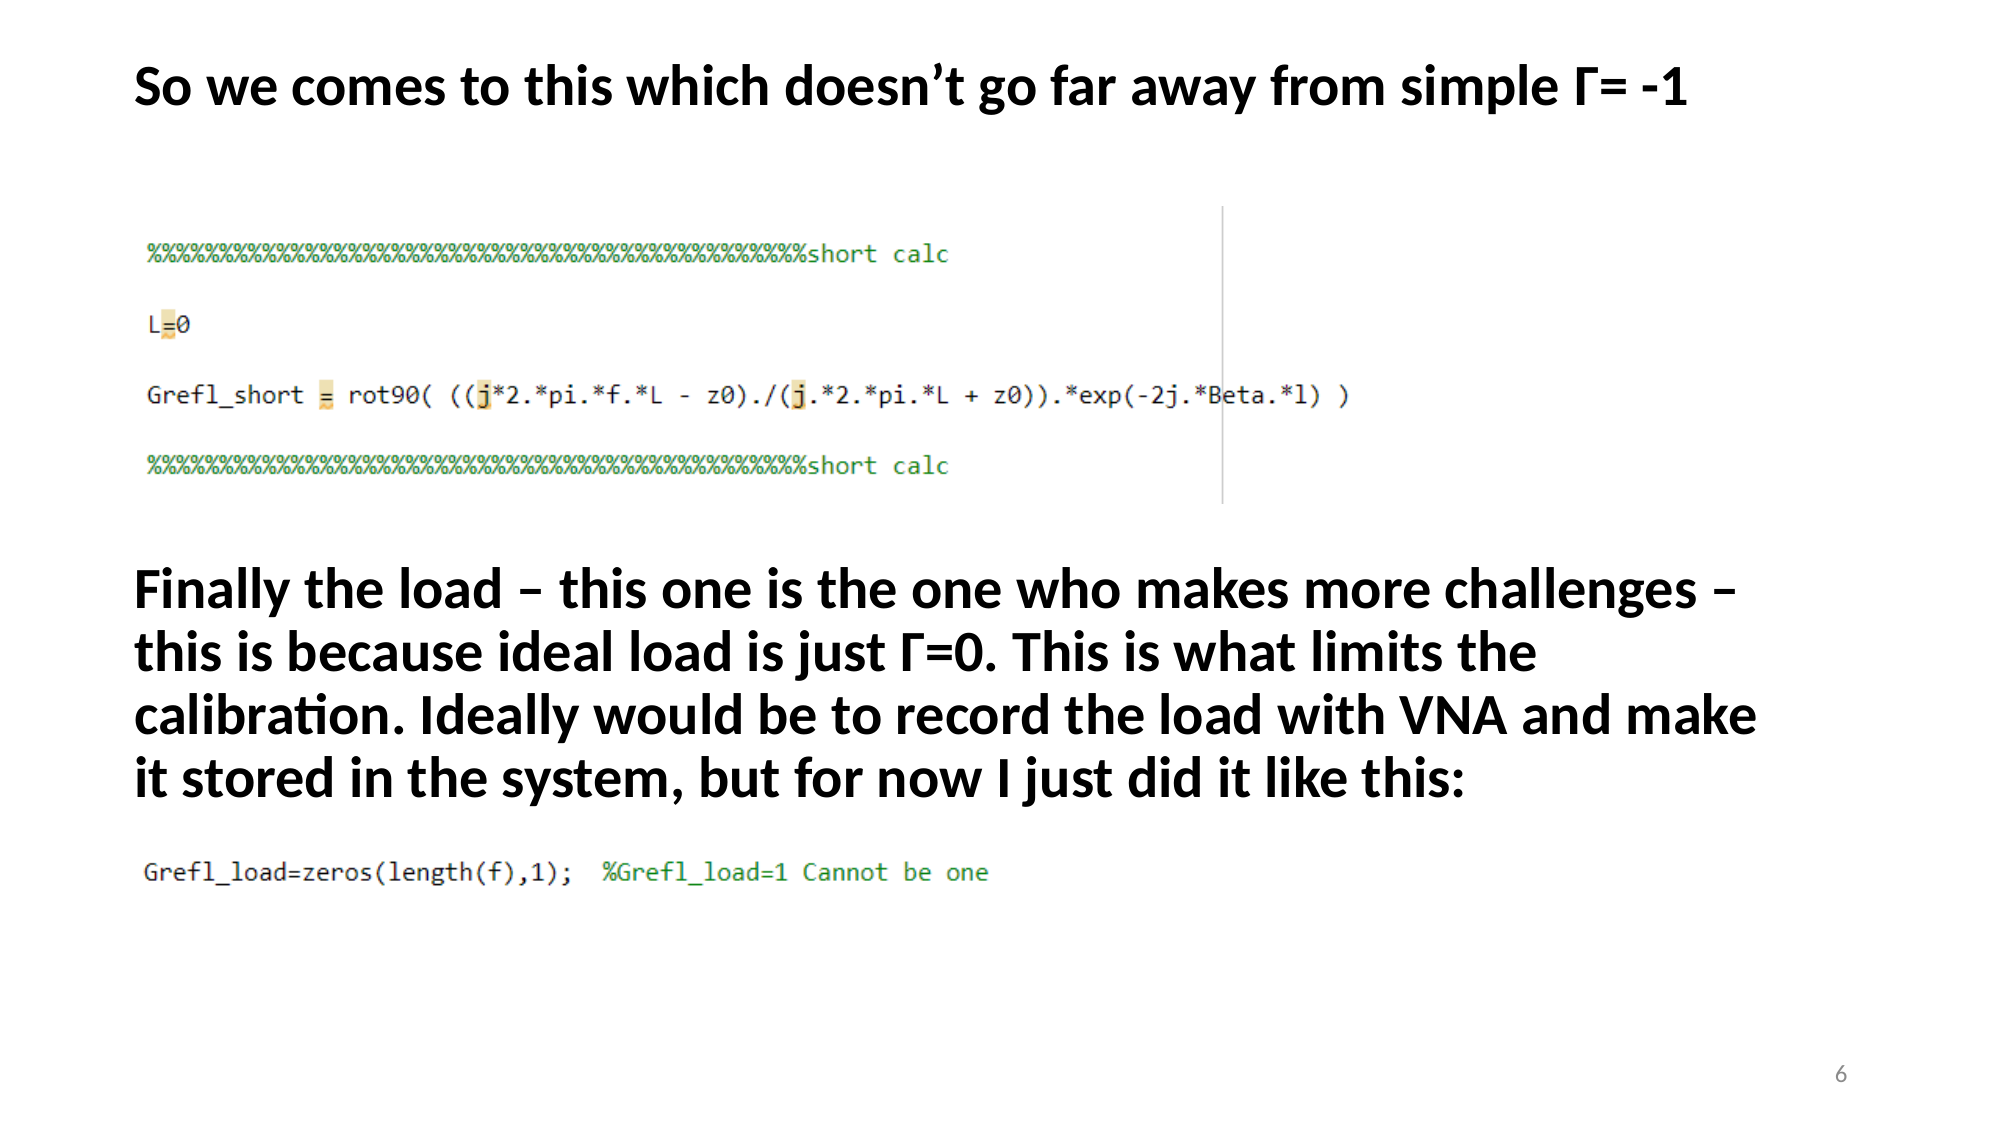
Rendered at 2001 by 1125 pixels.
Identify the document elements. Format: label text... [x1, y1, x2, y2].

picture [119, 846, 1026, 919]
picture [138, 206, 1452, 504]
text_box So we comes to this which doesn’t go far away from simple Г= -1 Finally the load – this one is the one who makes more challenges – this is because ideal load is just Г=0. This is what limits the calibration. Ideally would be to record the load with VNA and make it stored in the system, but for now I just did it like this: [119, 48, 1818, 1073]
slide_number 6 [1412, 1042, 1863, 1103]
